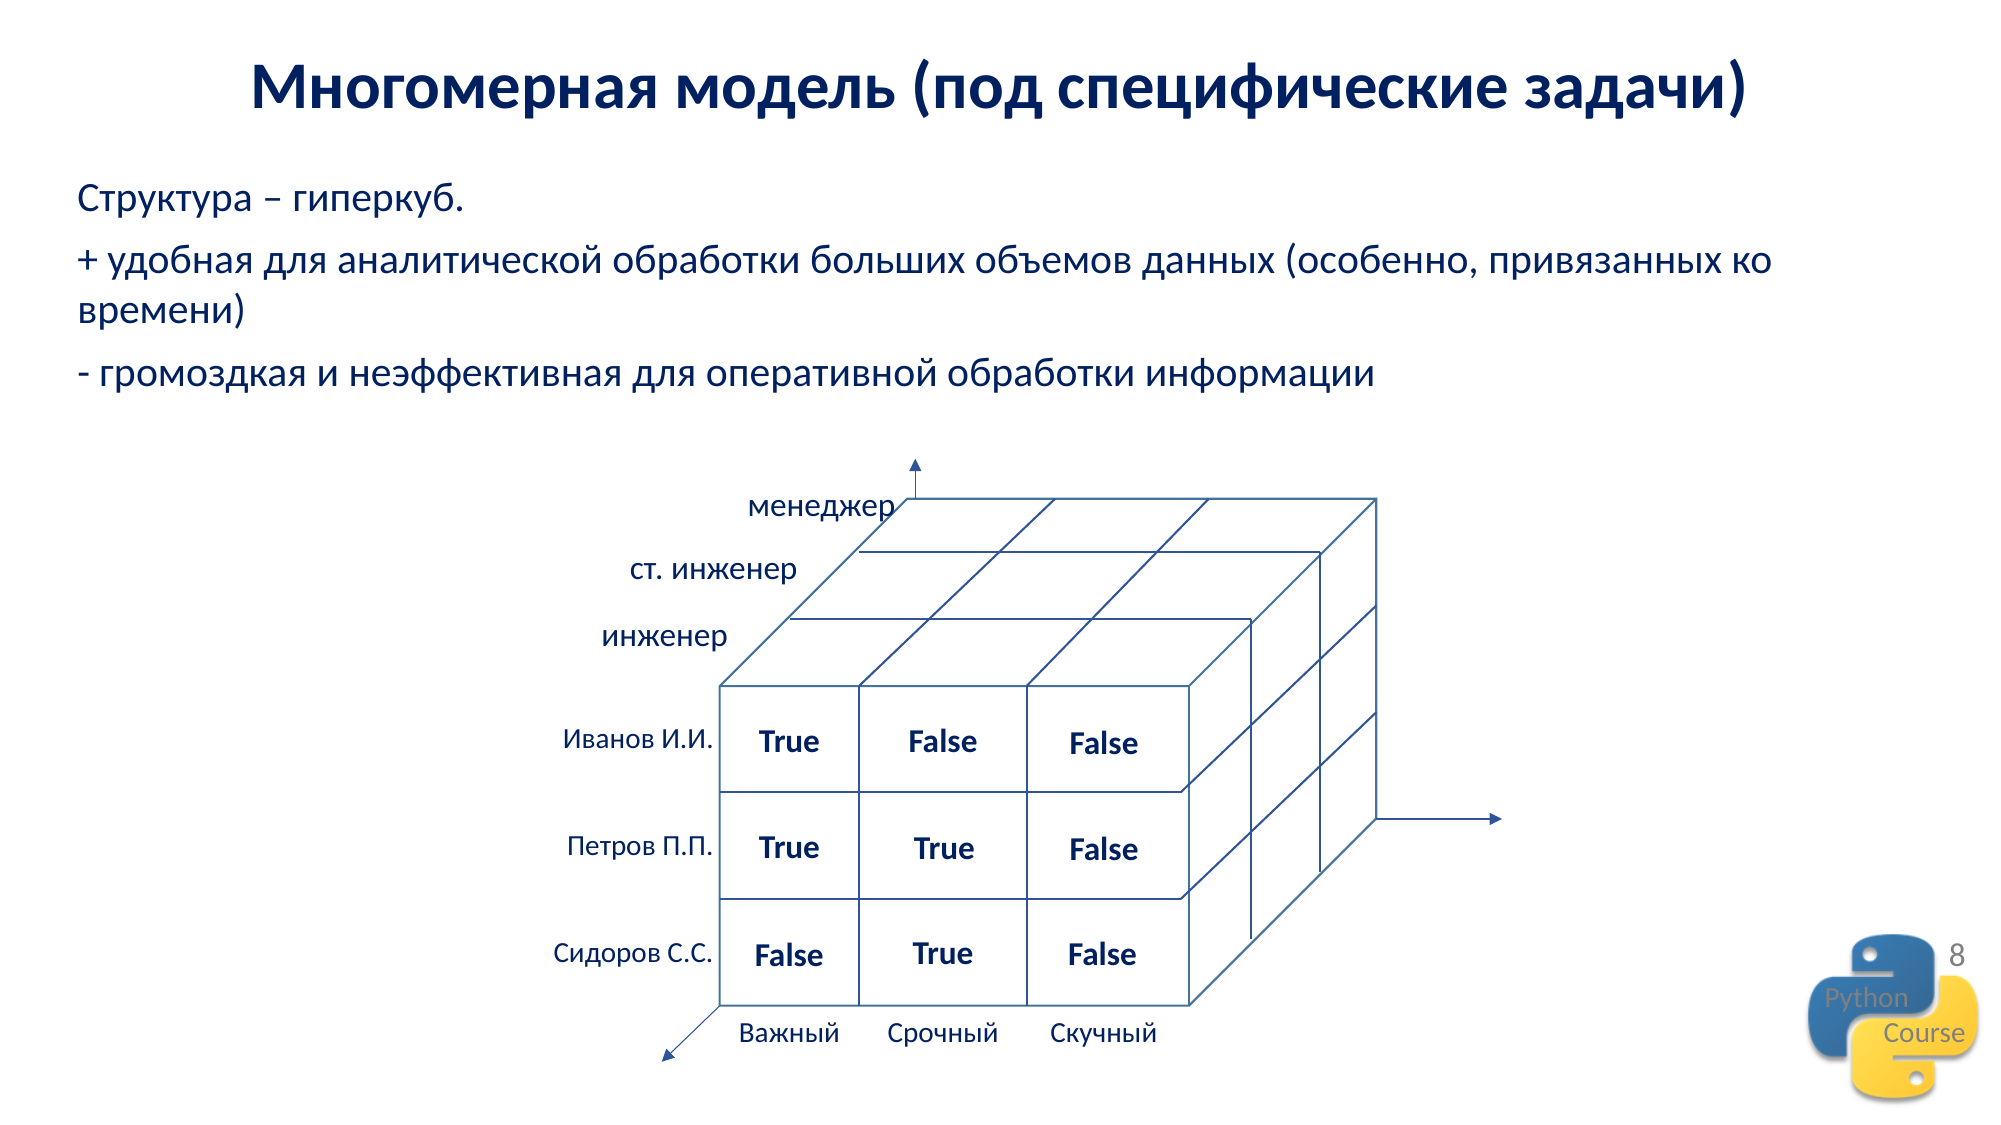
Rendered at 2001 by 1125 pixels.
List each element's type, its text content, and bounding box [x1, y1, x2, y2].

text_box Структура – гиперкуб. + удобная для аналитической обработки больших объемов данных (особенно, привязанных ко времени) - громоздкая и неэффективная для оперативной обработки информации [62, 162, 1936, 1097]
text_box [496, 458, 1502, 1063]
title Многомерная модель (под специфические задачи) [0, 34, 2000, 149]
picture [1801, 932, 1985, 1110]
